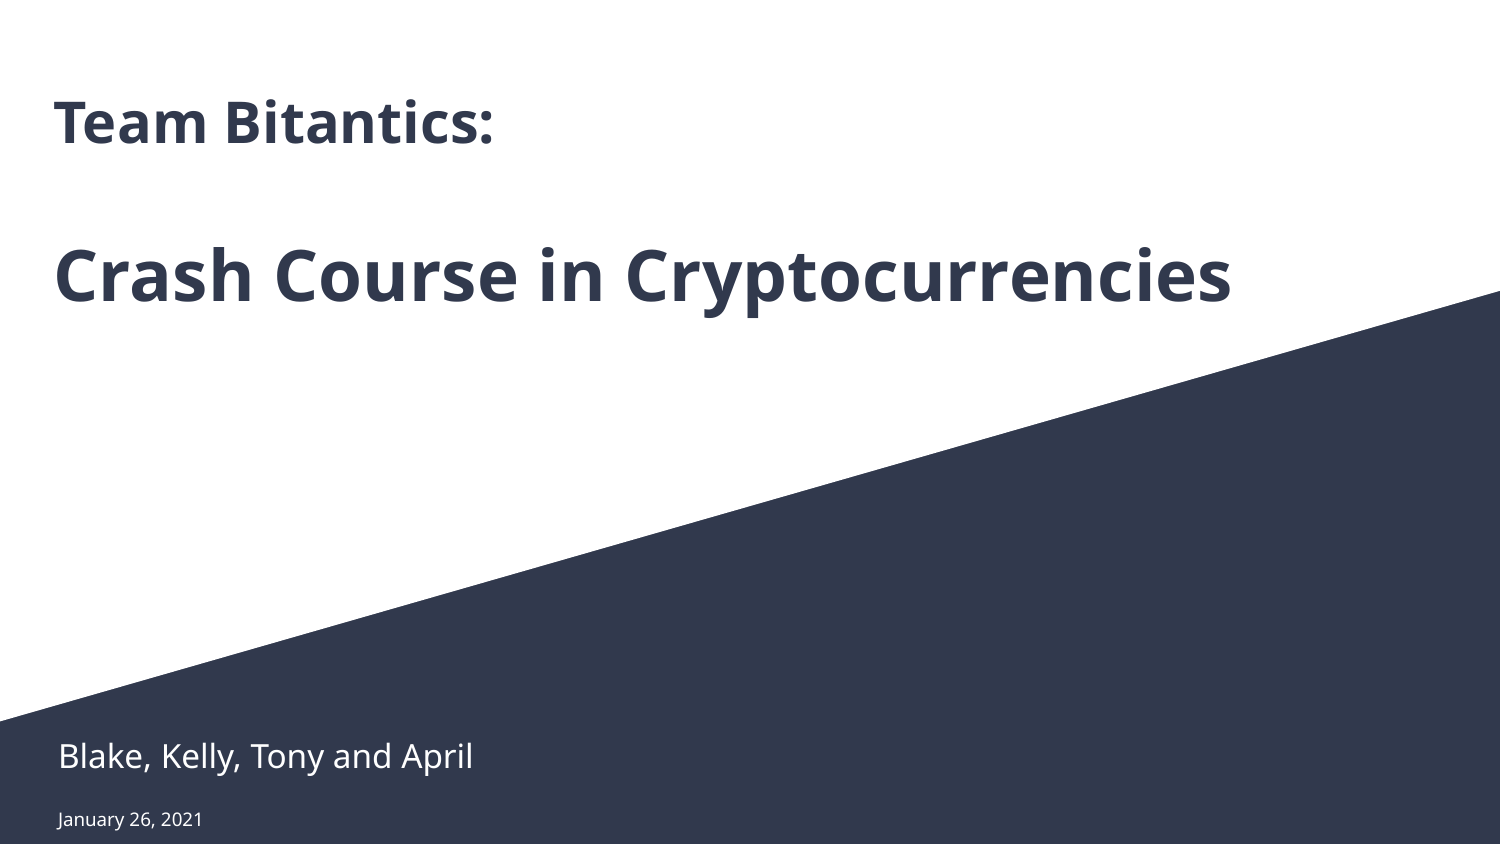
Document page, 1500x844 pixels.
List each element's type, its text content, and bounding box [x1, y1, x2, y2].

subtitle Blake, Kelly, Tony and April January 26, 2021 [43, 718, 914, 844]
title Team Bitantics: Crash Course in Cryptocurrencies [38, 44, 1470, 344]
